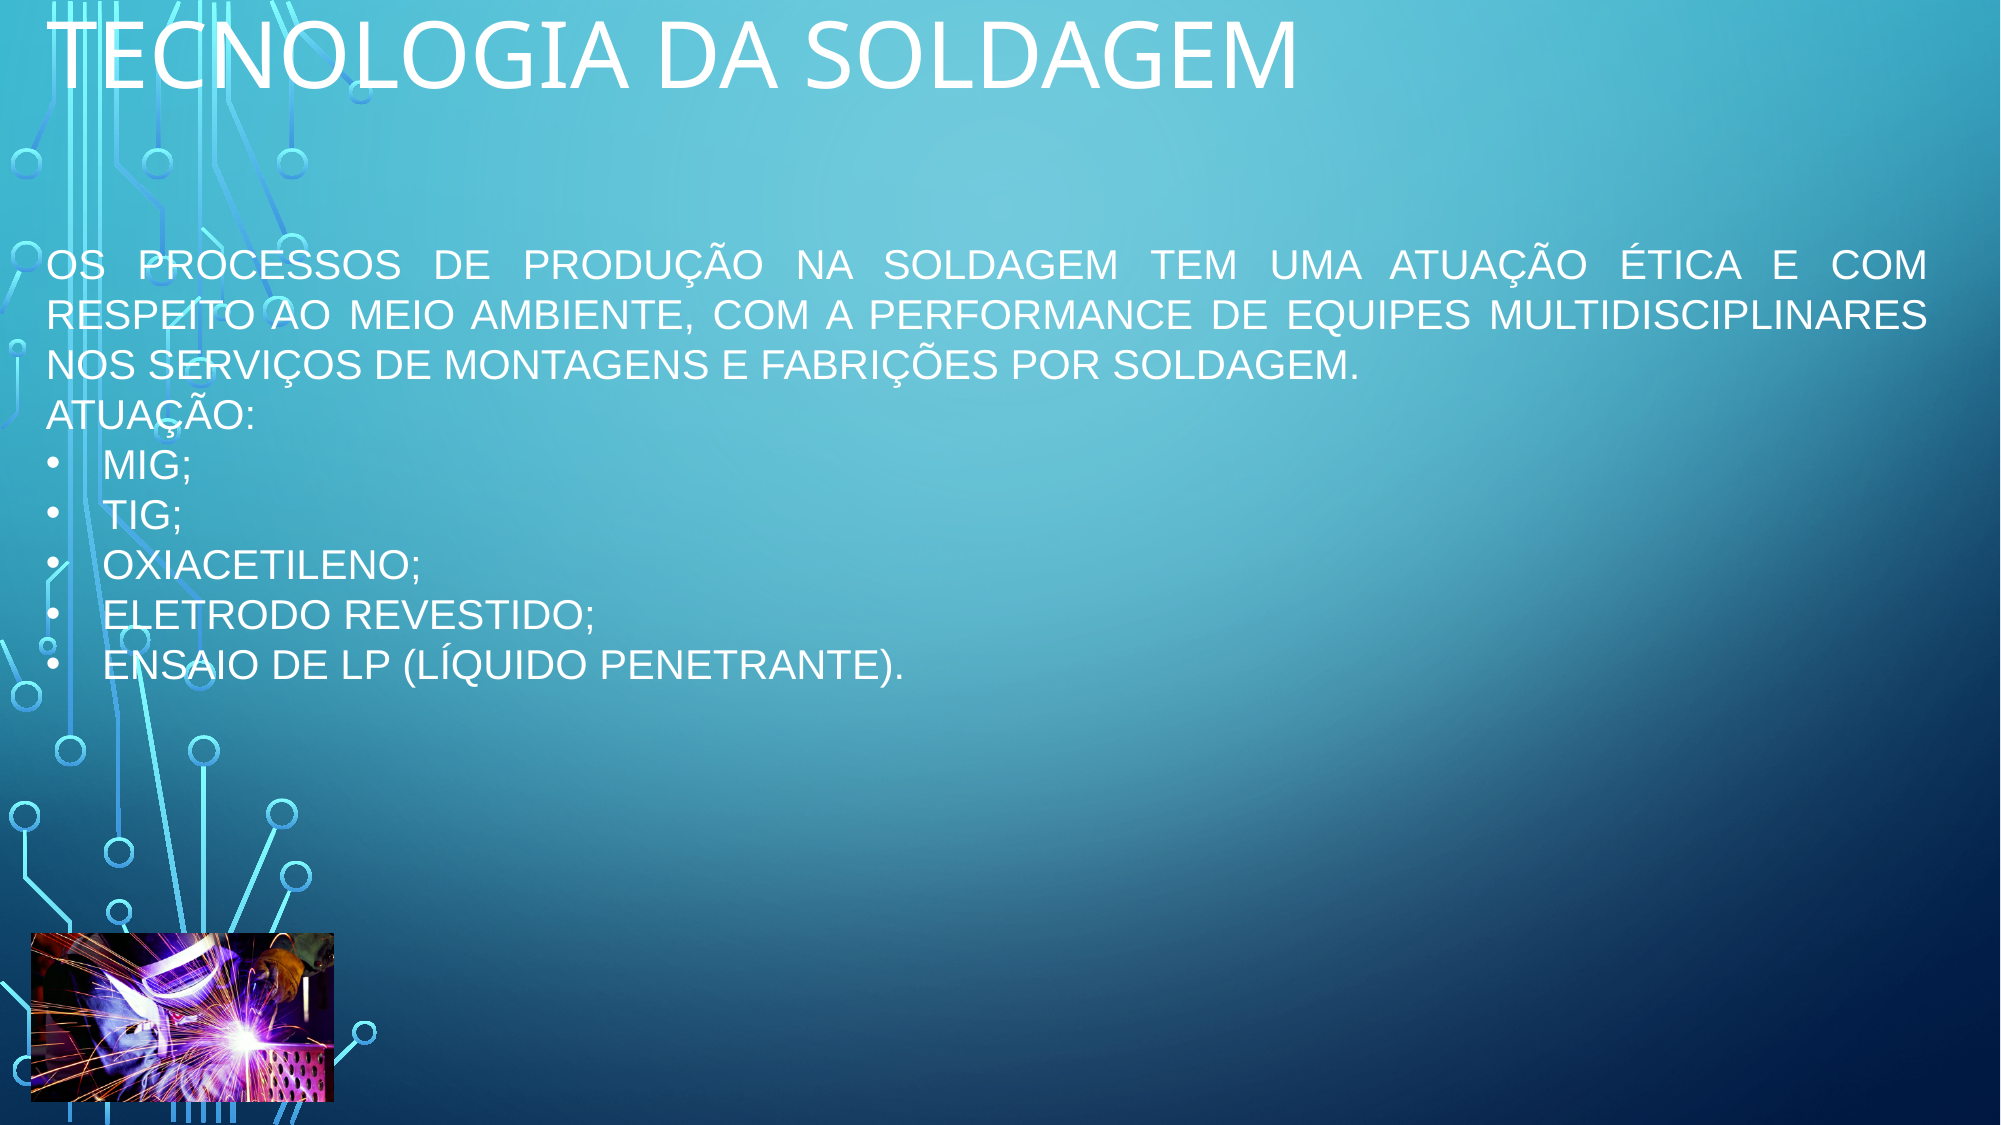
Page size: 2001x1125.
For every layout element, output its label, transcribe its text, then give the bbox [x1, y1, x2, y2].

title TECNOLOGIA DA SOLDAGEM [31, 0, 1474, 117]
picture [30, 933, 334, 1103]
subtitle [31, 302, 1969, 1053]
text_box OS PROCESSOS DE PRODUÇÃO NA SOLDAGEM TEM UMA ATUAÇÃO ÉTICA E COM RESPEITO AO MEIO AMBIENTE, COM A PERFORMANCE DE EQUIPES MULTIDISCIPLINARES NOS SERVIÇOS DE MONTAGENS E FABRIÇÕES POR SOLDAGEM. ATUAÇÃO: MIG; TIG; OXIACETILENO; ELETRODO REVESTIDO; ENSAIO DE LP (LÍQUIDO PENETRANTE). [31, 230, 1944, 746]
